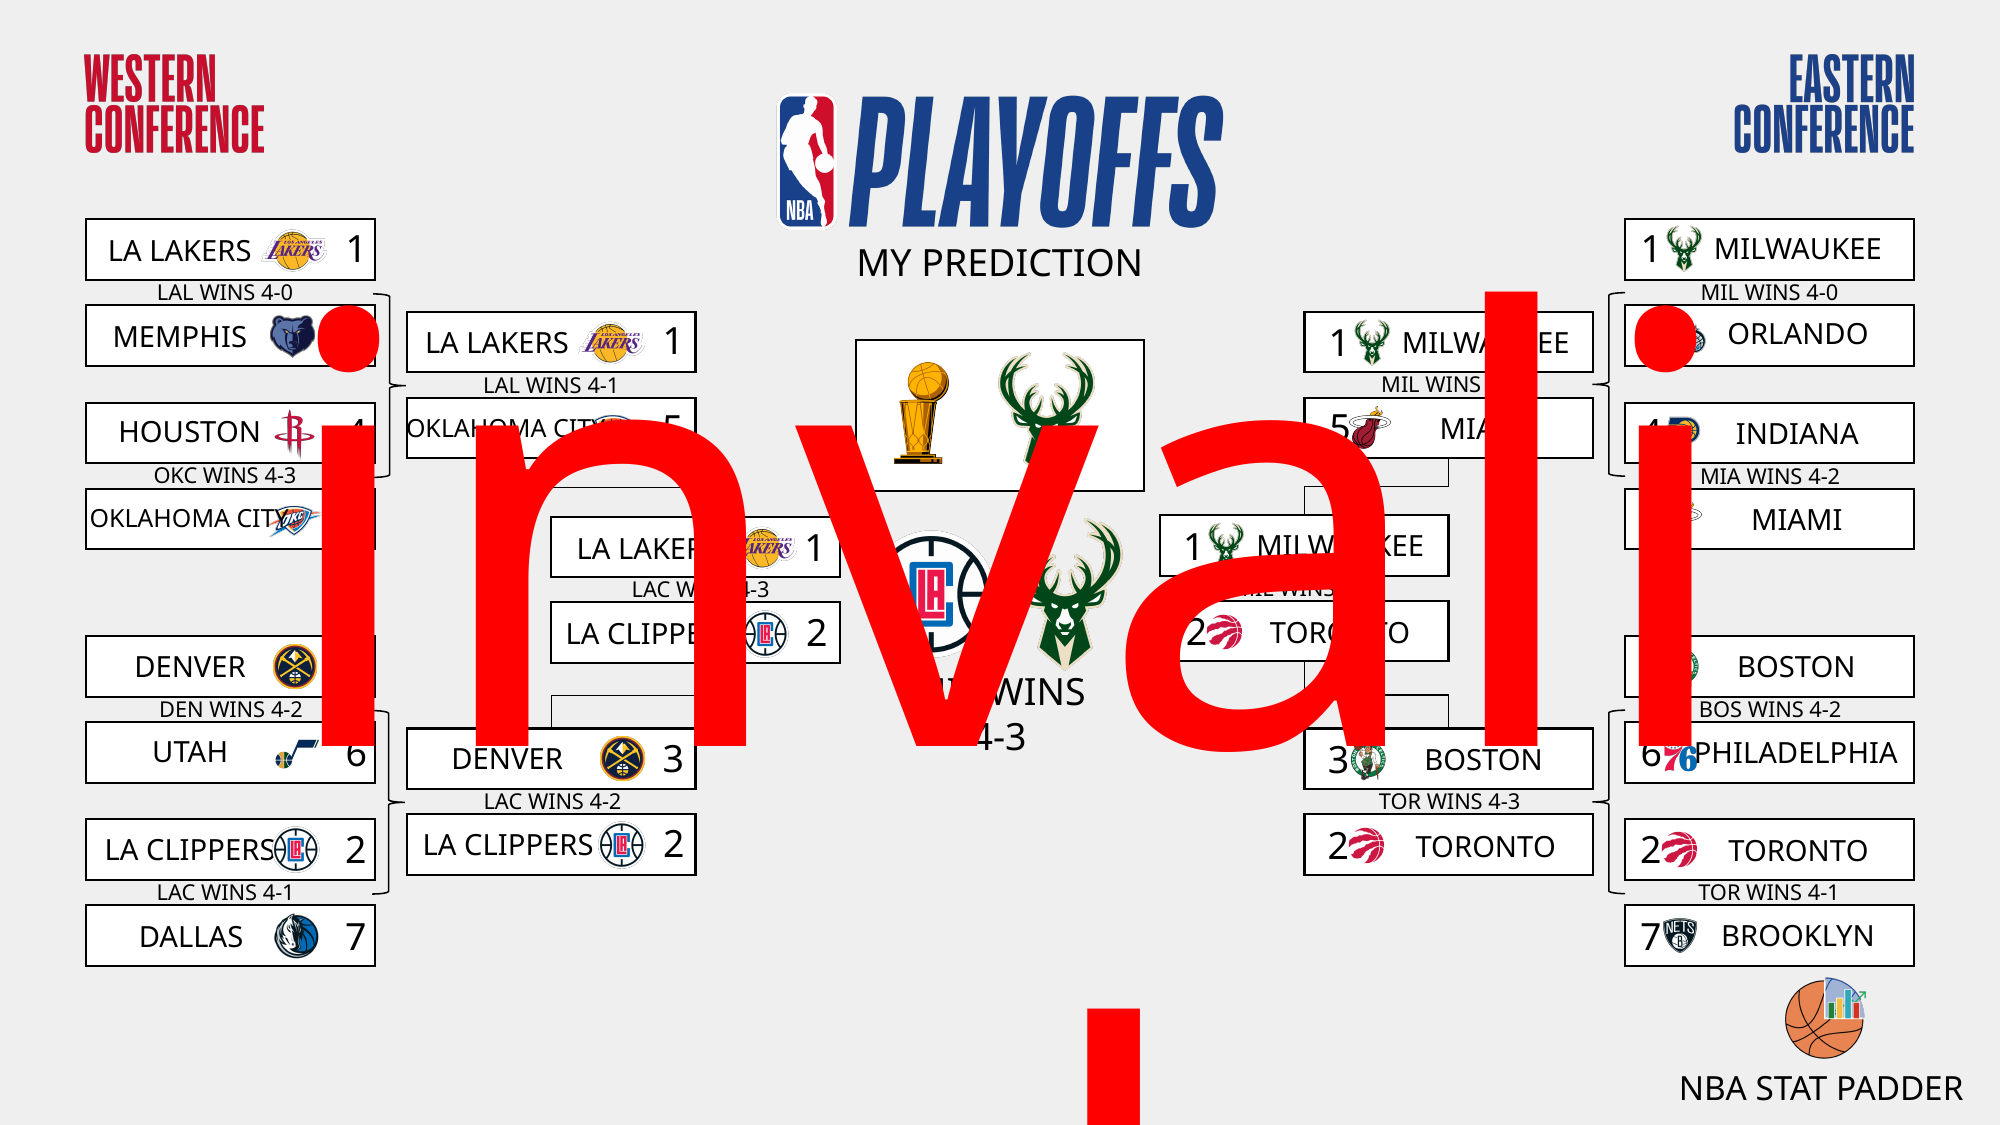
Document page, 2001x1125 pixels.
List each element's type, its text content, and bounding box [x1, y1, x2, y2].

text_box [1768, 544, 1915, 550]
text_box [85, 218, 245, 224]
text_box NBA STAT PADDER [1768, 1059, 1985, 1115]
text_box [1768, 218, 1915, 223]
text_box LA LAKERS [61, 224, 245, 275]
picture [84, 54, 264, 153]
picture [977, 345, 1118, 486]
picture [266, 407, 323, 464]
text_box [85, 961, 245, 967]
picture [1349, 406, 1391, 449]
picture [1346, 739, 1389, 782]
text_box OKC WINS 4-3 [106, 454, 245, 496]
text_box [1889, 721, 1915, 727]
text_box [1768, 402, 1915, 408]
text_box PHILADELPHIA [1768, 727, 1915, 777]
text_box [85, 874, 107, 881]
picture [773, 0, 1227, 233]
text_box [85, 691, 112, 698]
picture [1201, 520, 1252, 572]
text_box BOSTON [1768, 641, 1915, 692]
text_box BROOKLYN [1768, 910, 1917, 961]
picture [1659, 223, 1710, 274]
text_box [1889, 458, 1915, 464]
text_box DENVER [71, 641, 245, 691]
text_box [1888, 304, 1915, 308]
picture [596, 819, 648, 871]
picture [1660, 916, 1699, 955]
text_box MILWAUKEE [1768, 223, 1917, 273]
text_box TORONTO [1768, 824, 1917, 875]
picture [727, 510, 800, 583]
picture [1660, 413, 1702, 455]
picture [1347, 826, 1386, 865]
text_box [1888, 875, 1915, 881]
text_box [1889, 488, 1915, 494]
text_box [1227, 0, 2000, 1125]
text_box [594, 415, 653, 560]
picture [268, 312, 317, 361]
text_box ORLANDO [1768, 308, 1917, 358]
text_box [1768, 358, 1915, 367]
text_box BOS WINS 4-2 [1768, 688, 1889, 729]
picture [1661, 498, 1702, 542]
text_box [1888, 904, 1915, 910]
text_box [85, 402, 245, 406]
text_box LAL WINS 4-0 [106, 271, 245, 313]
text_box [1768, 818, 1915, 824]
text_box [1342, 622, 1411, 767]
picture [739, 608, 791, 660]
picture [1660, 830, 1699, 869]
picture [1784, 977, 1867, 1059]
picture [1659, 646, 1702, 689]
text_box LAC WINS 4-1 [107, 871, 245, 913]
text_box [85, 488, 106, 495]
text_box [85, 361, 245, 367]
picture [264, 492, 324, 551]
text_box UTAH [71, 725, 245, 776]
picture [270, 910, 321, 961]
text_box [85, 275, 106, 281]
text_box [1768, 777, 1915, 784]
text_box [85, 541, 245, 550]
text_box invalid [245, 141, 1768, 1125]
picture [1652, 309, 1708, 366]
picture [273, 730, 322, 778]
text_box OKLAHOMA CITY [71, 495, 245, 541]
text_box MEMPHIS [61, 310, 245, 361]
picture [271, 642, 319, 691]
picture [894, 362, 949, 464]
text_box [1768, 961, 1915, 967]
text_box TOR WINS 4-1 [1768, 871, 1888, 913]
picture [862, 509, 1150, 678]
text_box DEN WINS 4-2 [112, 688, 245, 730]
text_box [85, 904, 107, 910]
picture [583, 401, 642, 461]
text_box [85, 721, 112, 725]
text_box [85, 776, 245, 784]
picture [1734, 54, 1916, 153]
text_box DALLAS [72, 910, 245, 961]
text_box [1888, 273, 1915, 281]
text_box [85, 456, 106, 464]
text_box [1348, 414, 1405, 559]
text_box MIAMI [1768, 494, 1916, 544]
text_box LA CLIPPERS [71, 824, 245, 874]
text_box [590, 623, 657, 768]
text_box [1889, 692, 1915, 698]
text_box HOUSTON [71, 406, 245, 456]
picture [258, 213, 330, 285]
picture [1347, 317, 1398, 369]
picture [1659, 730, 1702, 773]
text_box MIL WINS 4-0 [1768, 271, 1888, 313]
picture [1205, 613, 1244, 652]
text_box [85, 818, 245, 824]
text_box [85, 635, 245, 641]
picture [598, 734, 647, 783]
text_box [1768, 635, 1915, 641]
picture [575, 305, 647, 378]
text_box MIA WINS 4-2 [1768, 454, 1889, 496]
text_box INDIANA [1768, 408, 1916, 458]
text_box [85, 304, 106, 310]
text_box [0, 0, 773, 1125]
picture [270, 824, 322, 875]
